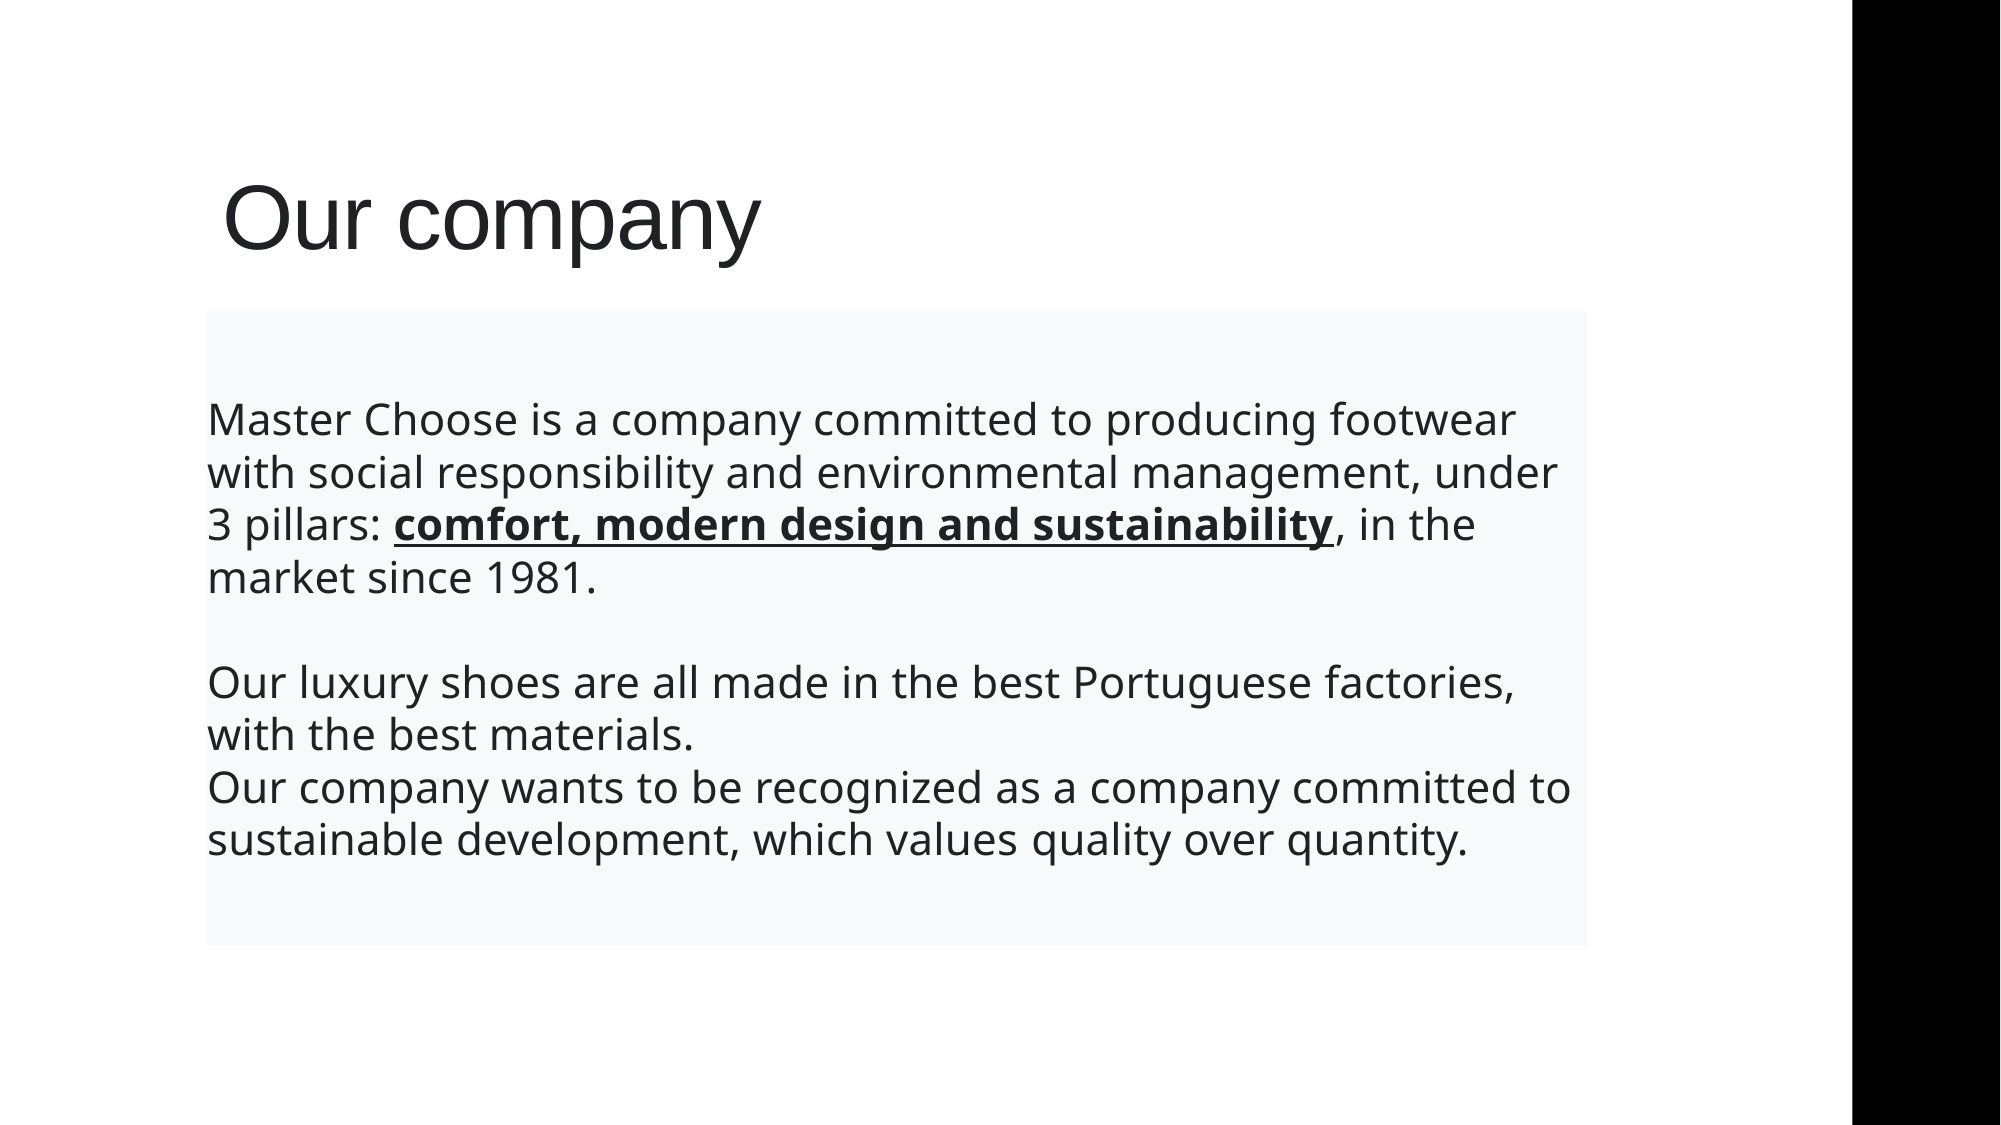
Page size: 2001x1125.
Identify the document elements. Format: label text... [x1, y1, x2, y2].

list Master Choose is a company committed to producing footwear with social responsibility and environmental management, under 3 pillars: comfort, modern design and sustainability, in the market since 1981. Our luxury shoes are all made in the best Portuguese factories, with the best materials. Our company wants to be recognized as a company committed to sustainable development, which values ​​quality over quantity. [206, 311, 1588, 945]
title Our company [206, 60, 1797, 278]
